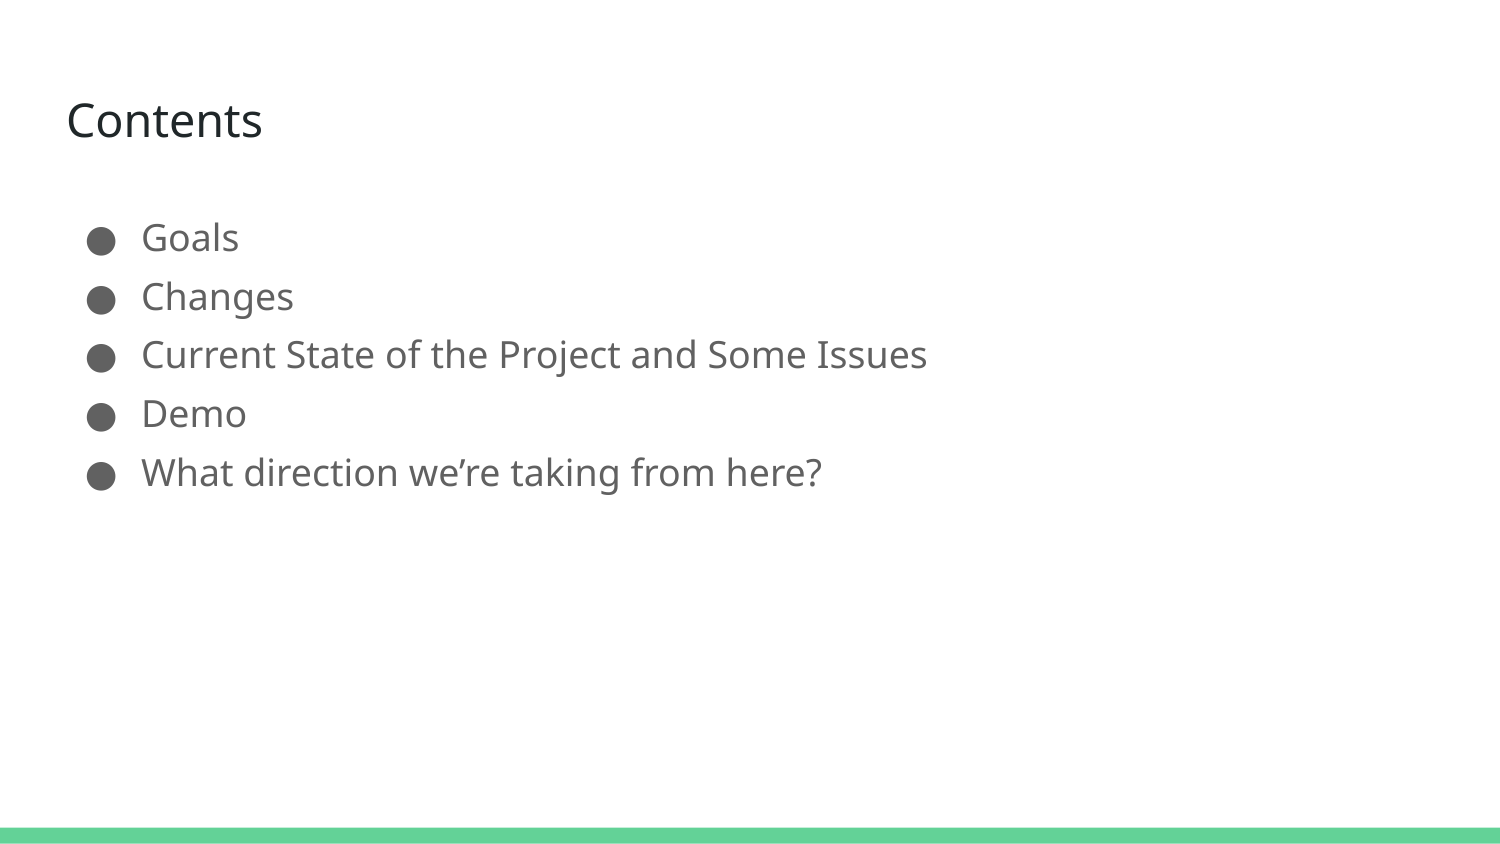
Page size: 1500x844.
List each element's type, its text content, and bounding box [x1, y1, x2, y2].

list Goals Changes Current State of the Project and Some Issues Demo What direction we’re taking from here? [51, 189, 1449, 750]
title Contents [51, 72, 1449, 167]
